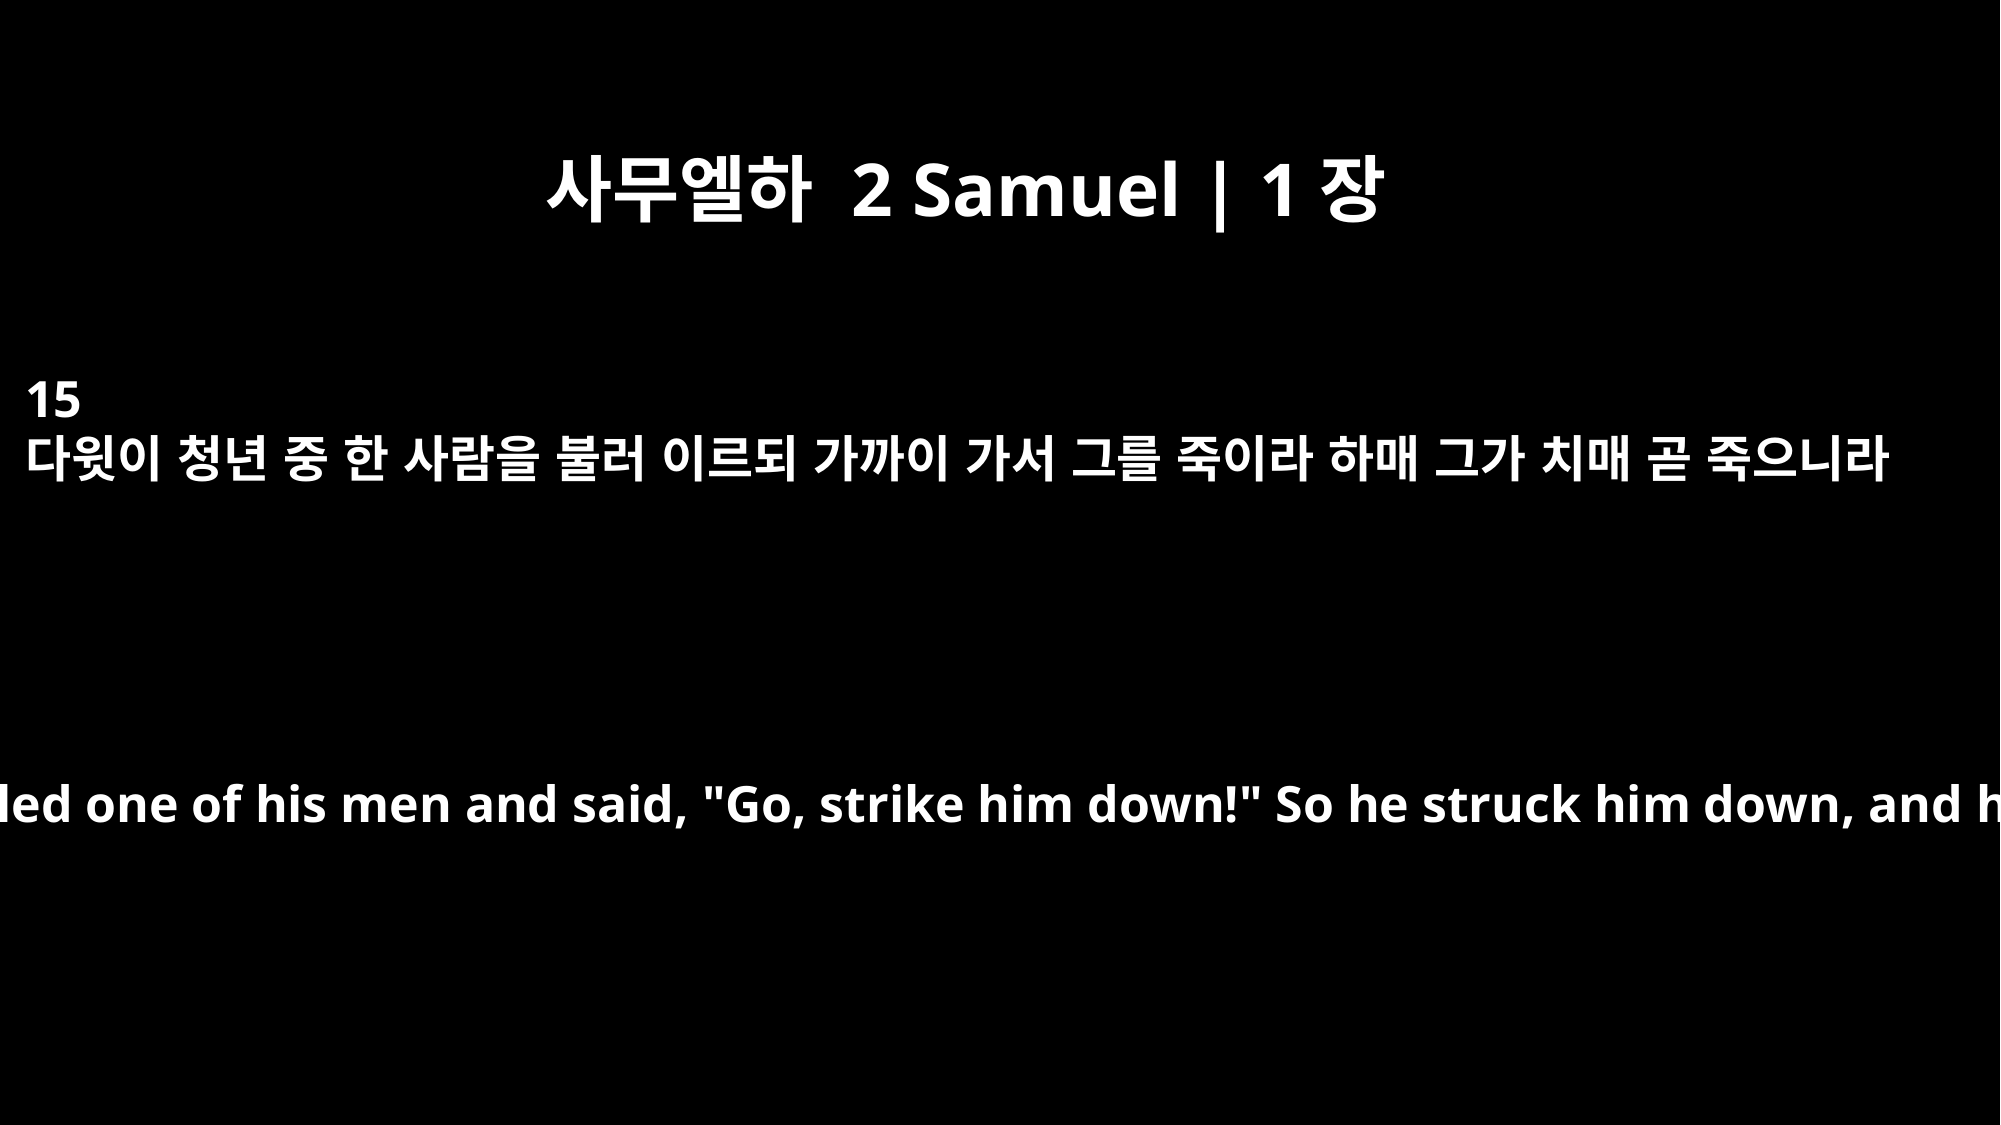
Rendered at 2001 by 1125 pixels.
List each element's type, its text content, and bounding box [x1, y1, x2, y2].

text_box 15 다윗이 청년 중 한 사람을 불러 이르되 가까이 가서 그를 죽이라 하매 그가 치매 곧 죽으니라 [10, 359, 1907, 495]
text_box 사무엘하 2 Samuel | 1장 [530, 136, 1402, 239]
text_box Then David called one of his men and said, "Go, strike him down!" So he struck him down, and he died. [0, 764, 2000, 840]
